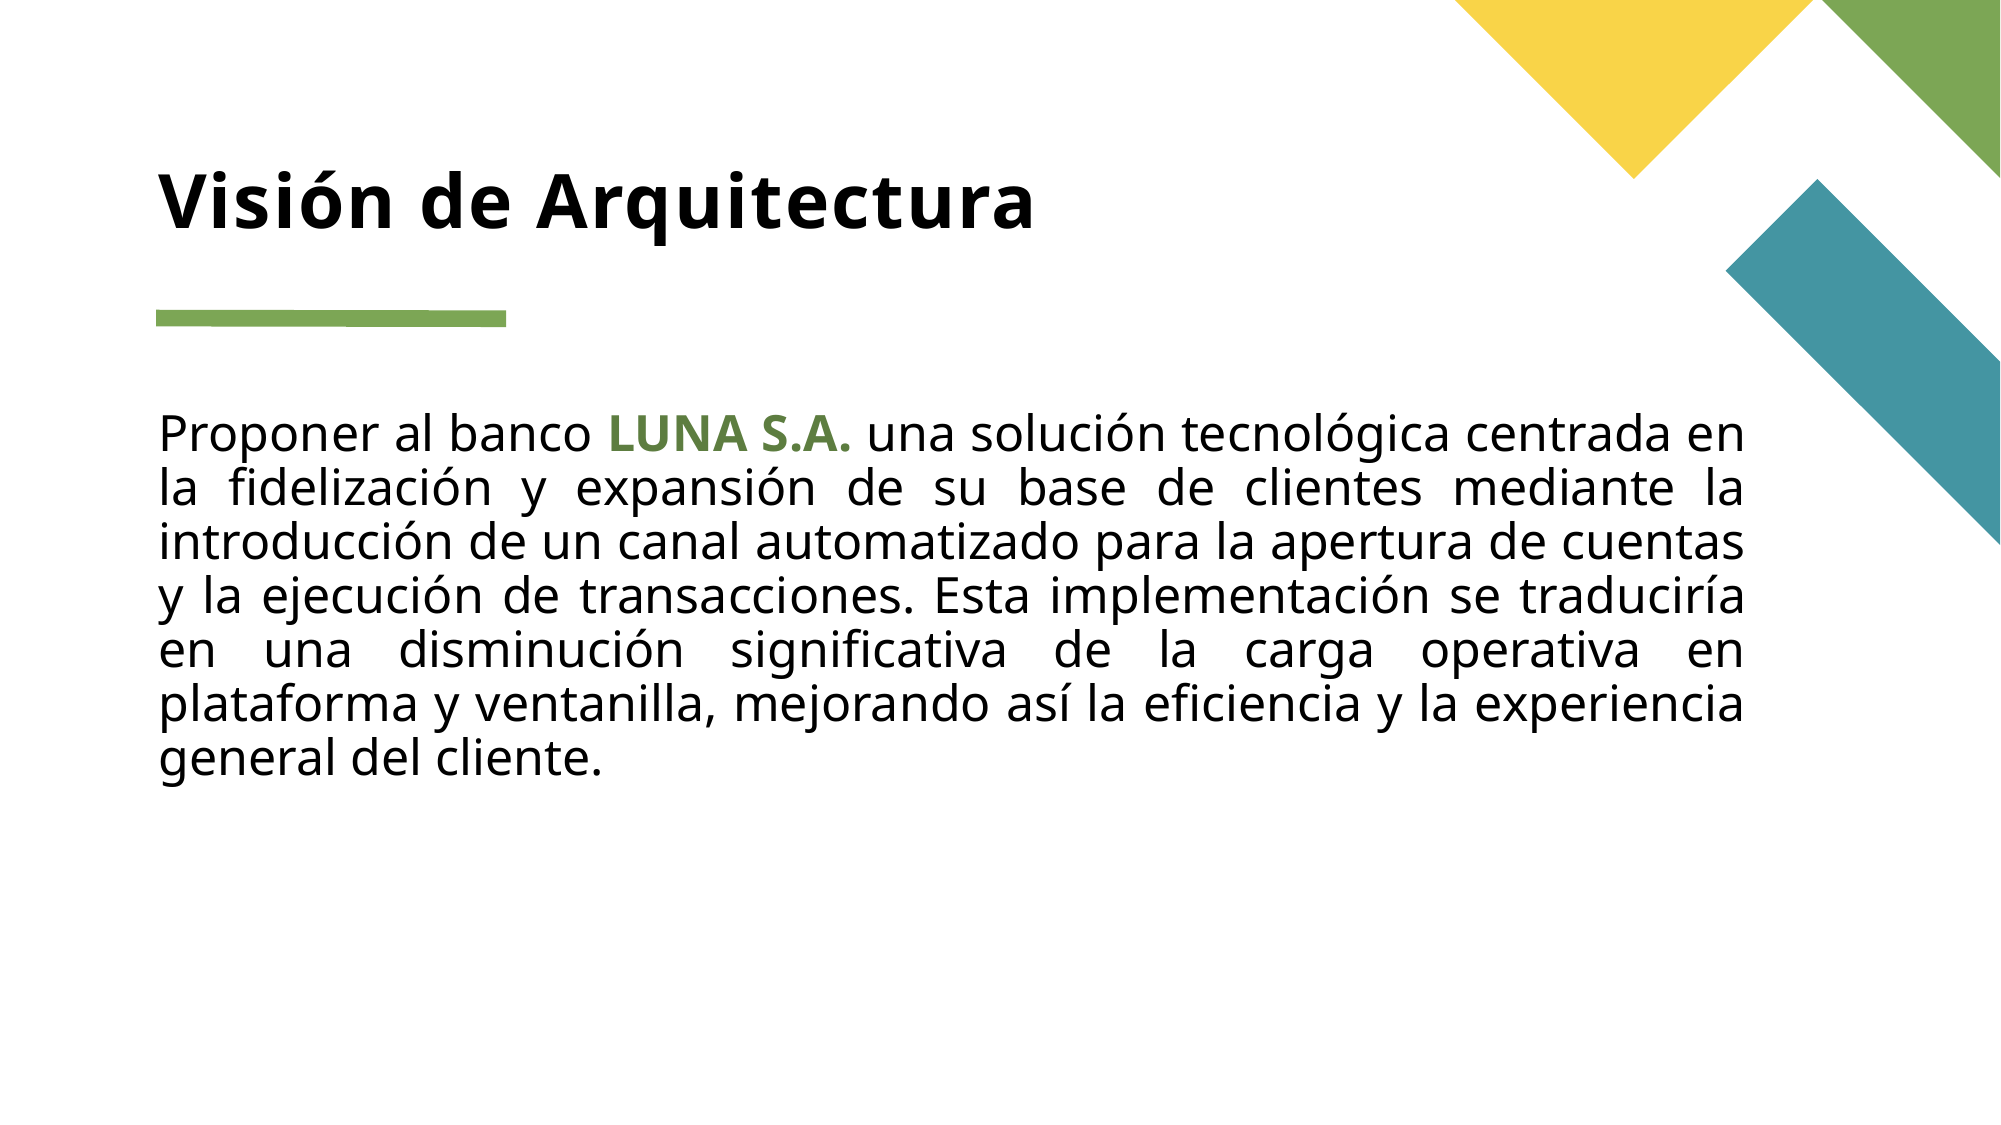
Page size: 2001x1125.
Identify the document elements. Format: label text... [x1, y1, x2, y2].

title Visión de Arquitectura [158, 144, 1092, 245]
text_box Proponer al banco LUNA S.A. una solución tecnológica centrada en la fidelización y expansión de su base de clientes mediante la introducción de un canal automatizado para la apertura de cuentas y la ejecución de transacciones. Esta implementación se traduciría en una disminución significativa de la carga operativa en plataforma y ventanilla, mejorando así la eficiencia y la experiencia general del cliente. [144, 400, 1762, 775]
